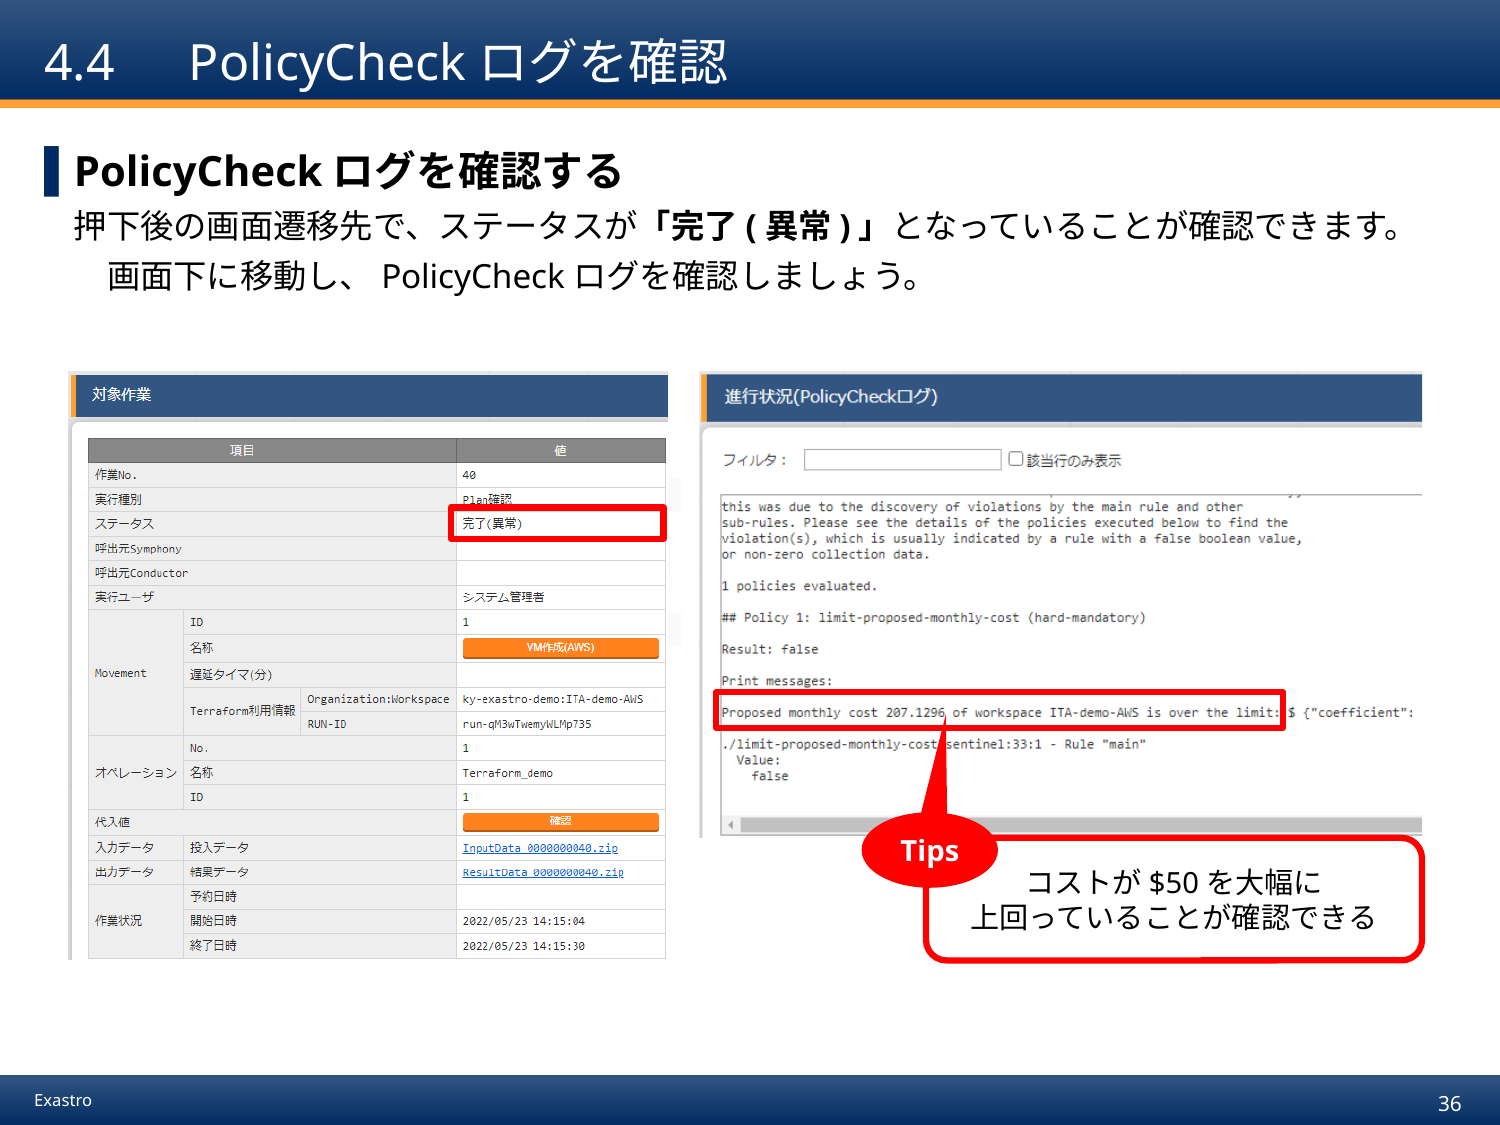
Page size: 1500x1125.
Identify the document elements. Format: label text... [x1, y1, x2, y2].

text_box コストが$50を大幅に 上回っていることが確認できる [925, 847, 1423, 961]
text_box Tips [861, 847, 998, 888]
list PolicyCheckログを確認する 押下後の画面遷移先で、ステータスが「完了(異常)」となっていることが確認できます。 画面下に移動し、PolicyCheckログを確認しましょう。 [29, 137, 1471, 1059]
picture [0, 0, 1500, 1125]
title 4.4 PolicyCheckログを確認 [29, 18, 1471, 96]
